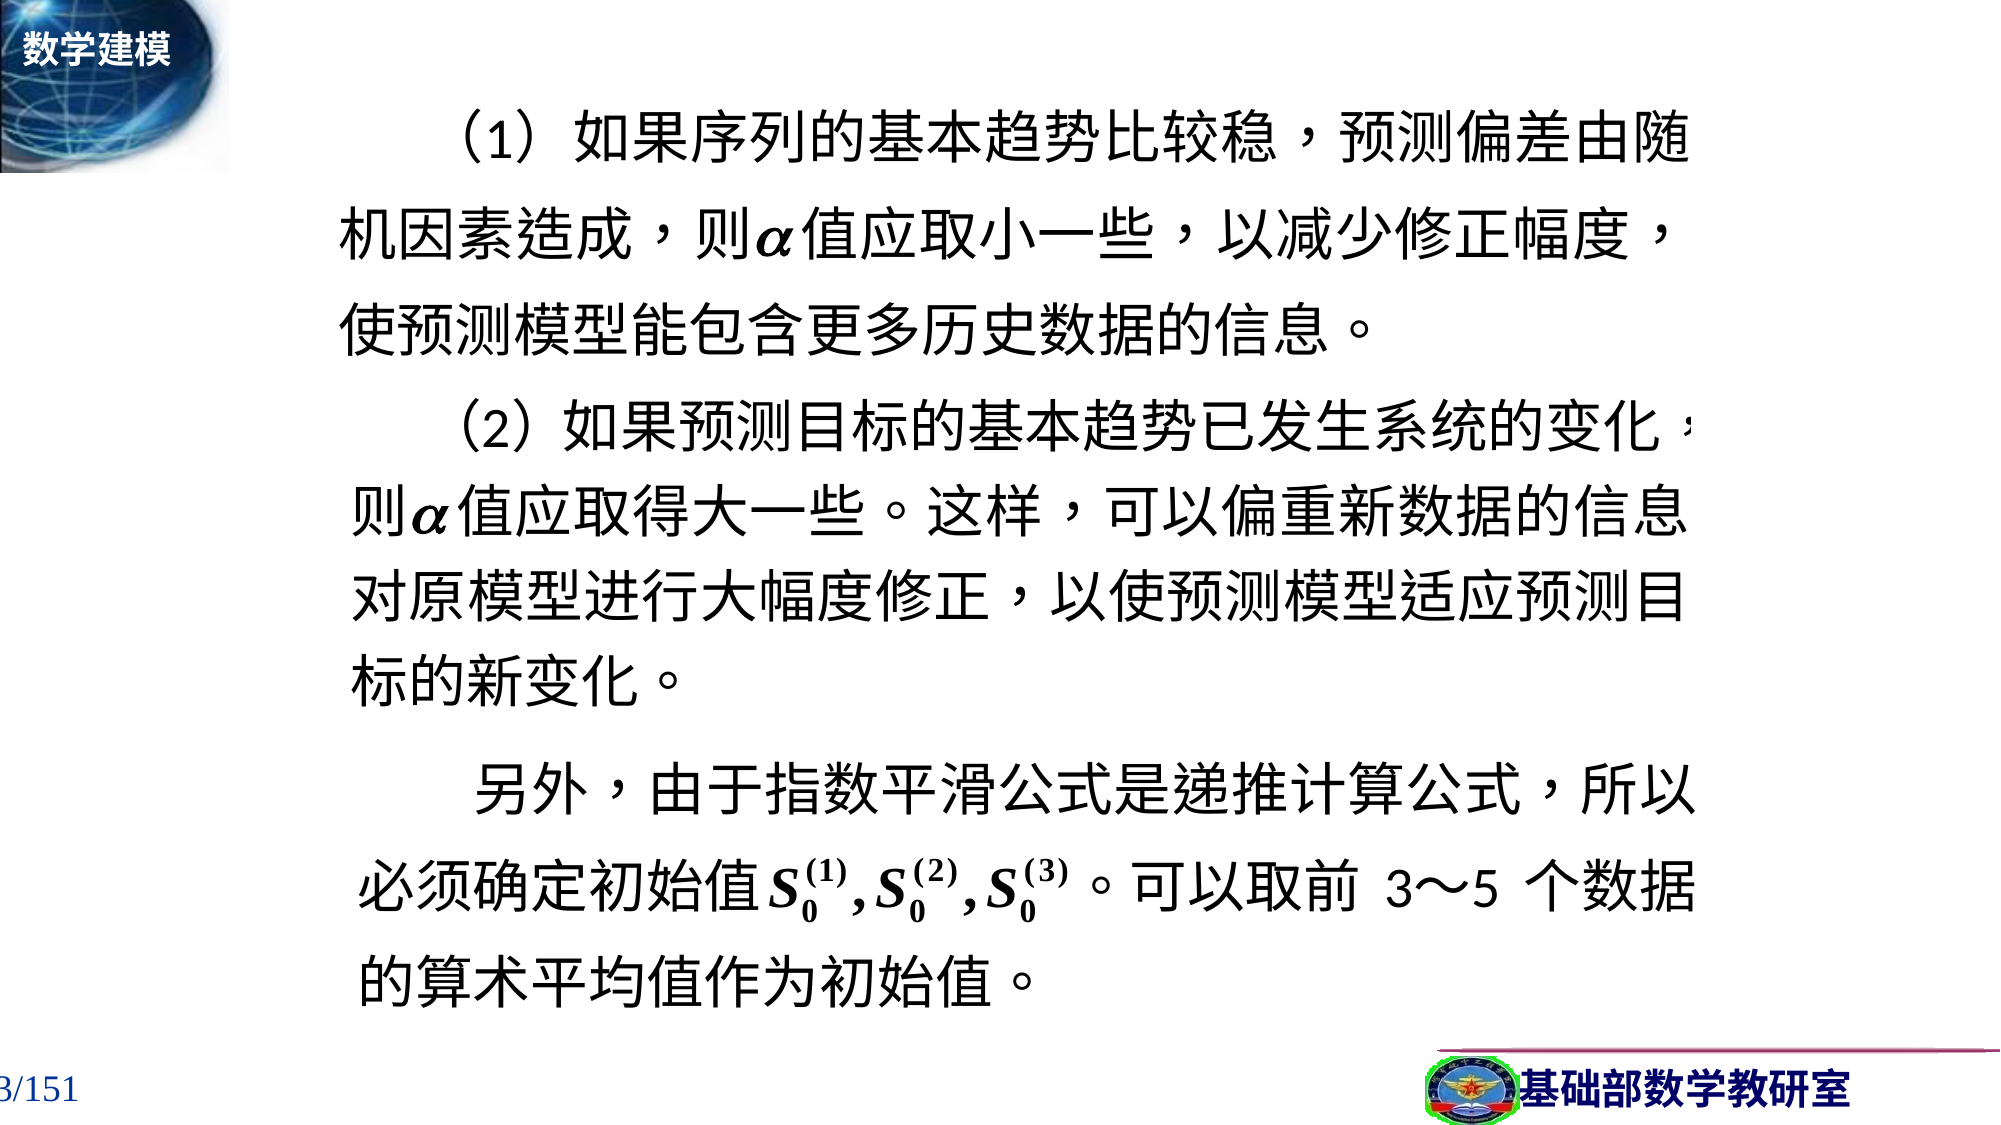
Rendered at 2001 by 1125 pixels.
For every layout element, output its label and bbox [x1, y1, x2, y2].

text_box [337, 89, 1691, 409]
text_box [356, 742, 1698, 1118]
text_box [350, 385, 1691, 758]
picture [0, 0, 229, 173]
picture [1425, 1118, 1520, 1125]
